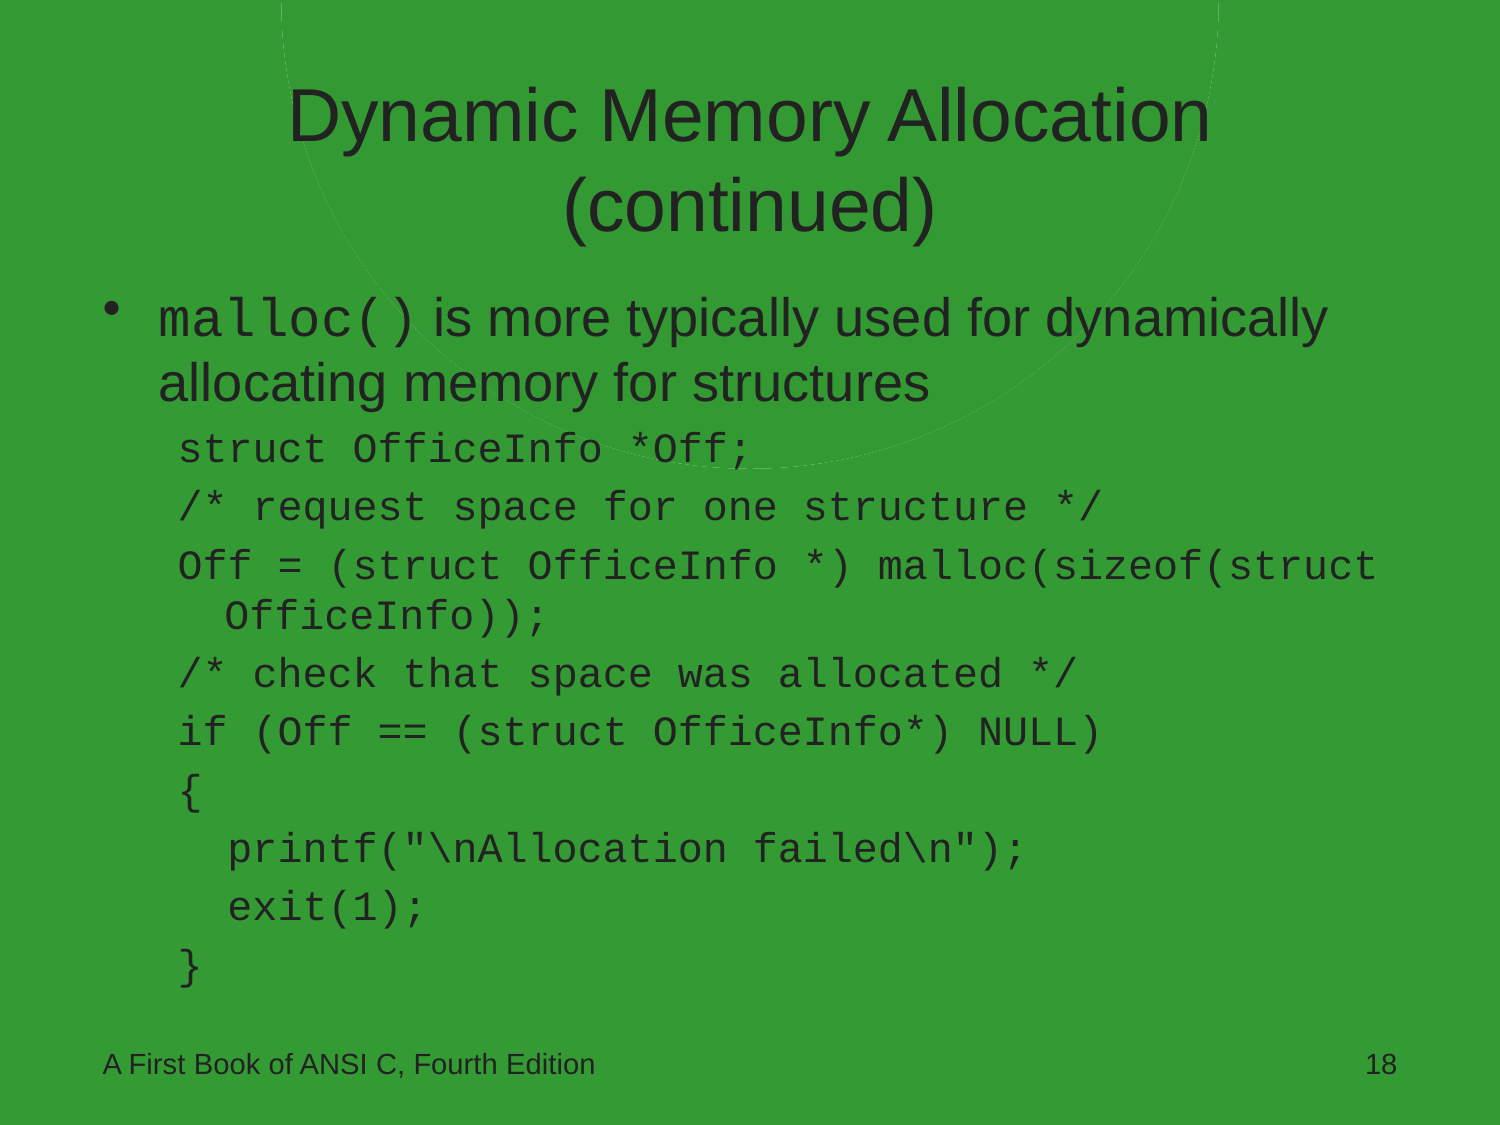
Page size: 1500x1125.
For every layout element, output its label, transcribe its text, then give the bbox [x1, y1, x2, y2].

slide_number 18 [1074, 1037, 1413, 1101]
title Dynamic Memory Allocation (continued) [87, 62, 1413, 250]
footer A First Book of ANSI C, Fourth Edition [87, 1037, 1051, 1101]
list malloc() is more typically used for dynamically allocating memory for structures struct OfficeInfo *Off; /* request space for one structure */ Off = (struct OfficeInfo *) malloc(sizeof(struct OfficeInfo)); /* check that space was allocated */ if (Off == (struct OfficeInfo*) NULL) { printf("\nAllocation failed\n"); exit(1); } [87, 275, 1413, 1025]
